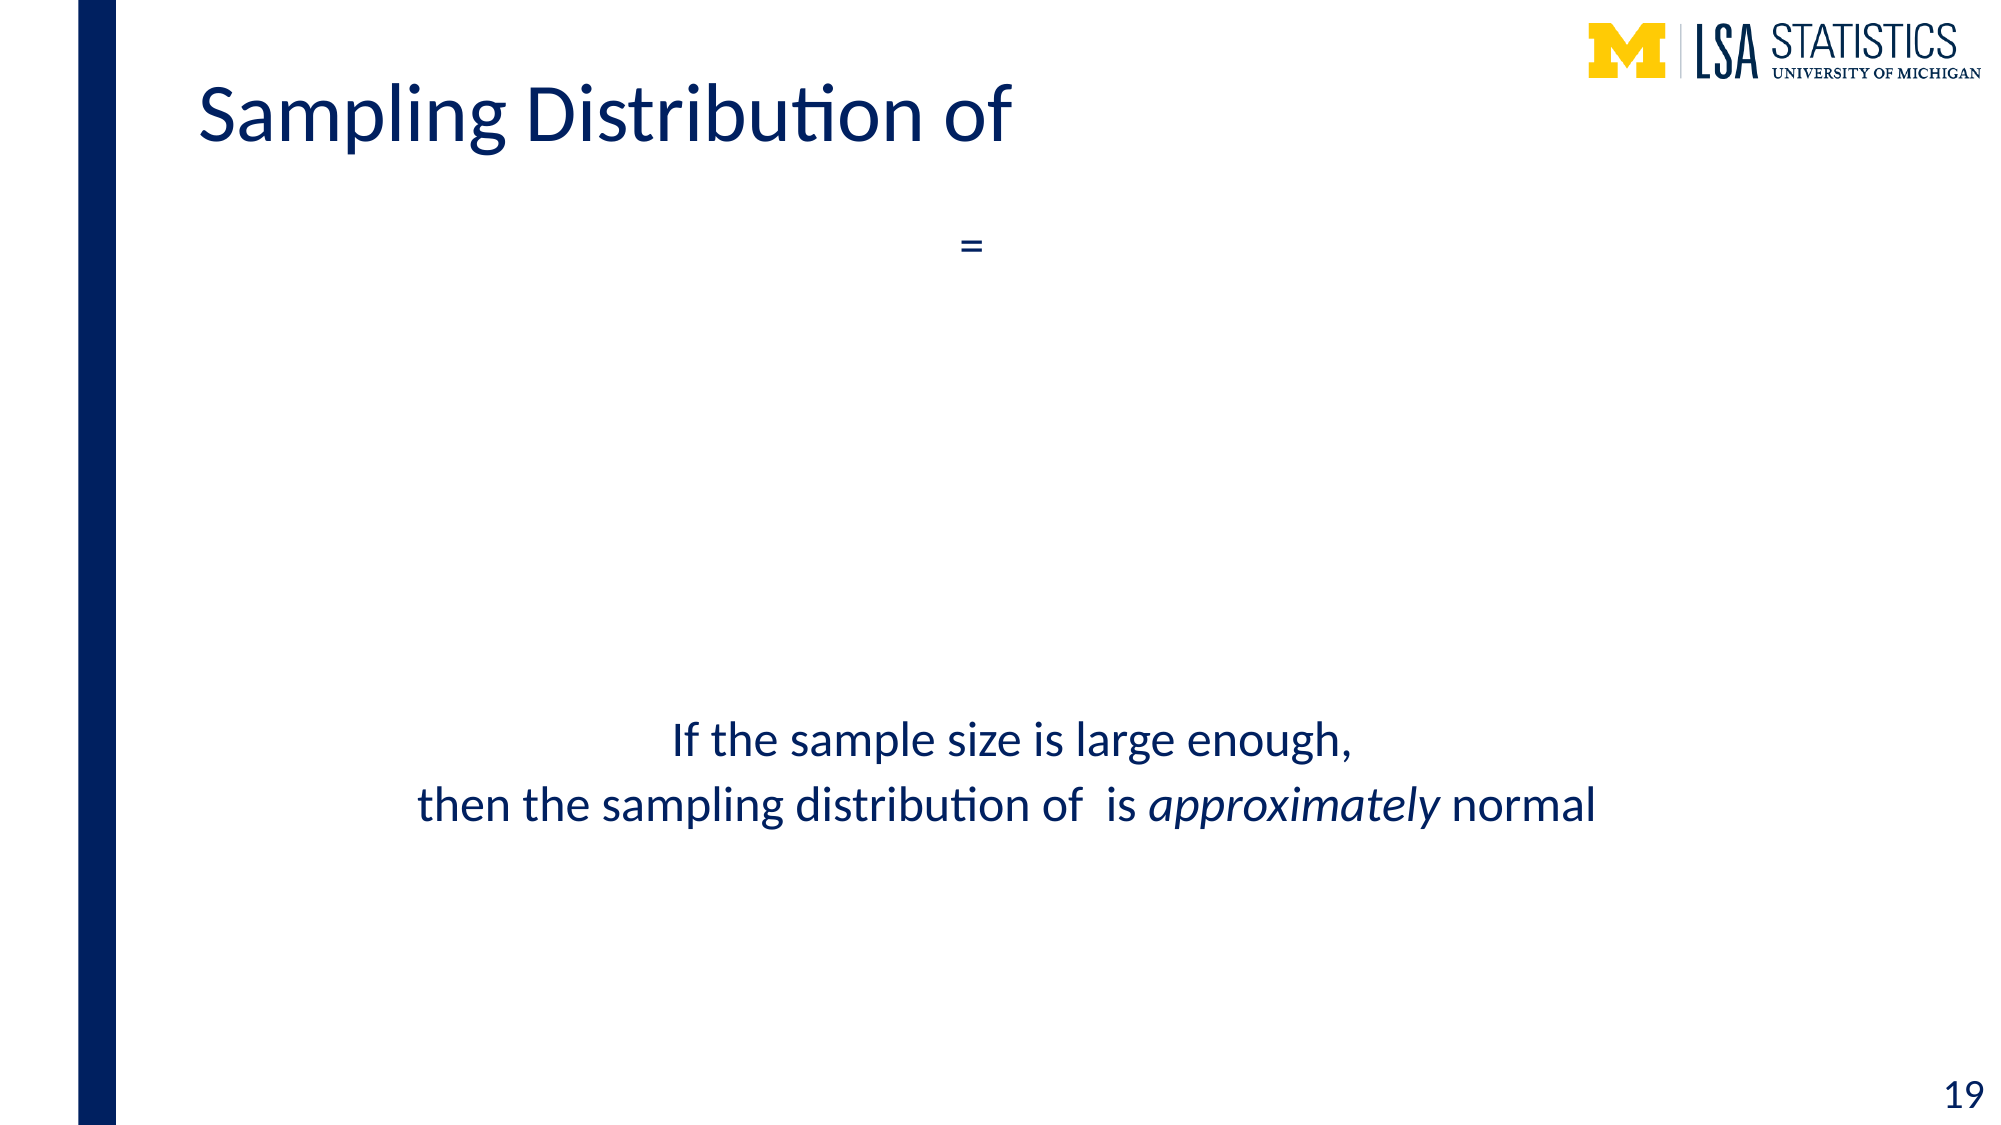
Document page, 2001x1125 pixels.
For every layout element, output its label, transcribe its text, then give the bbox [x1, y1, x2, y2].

picture [1578, 0, 2000, 90]
slide_number 19 [1738, 1058, 2000, 1125]
